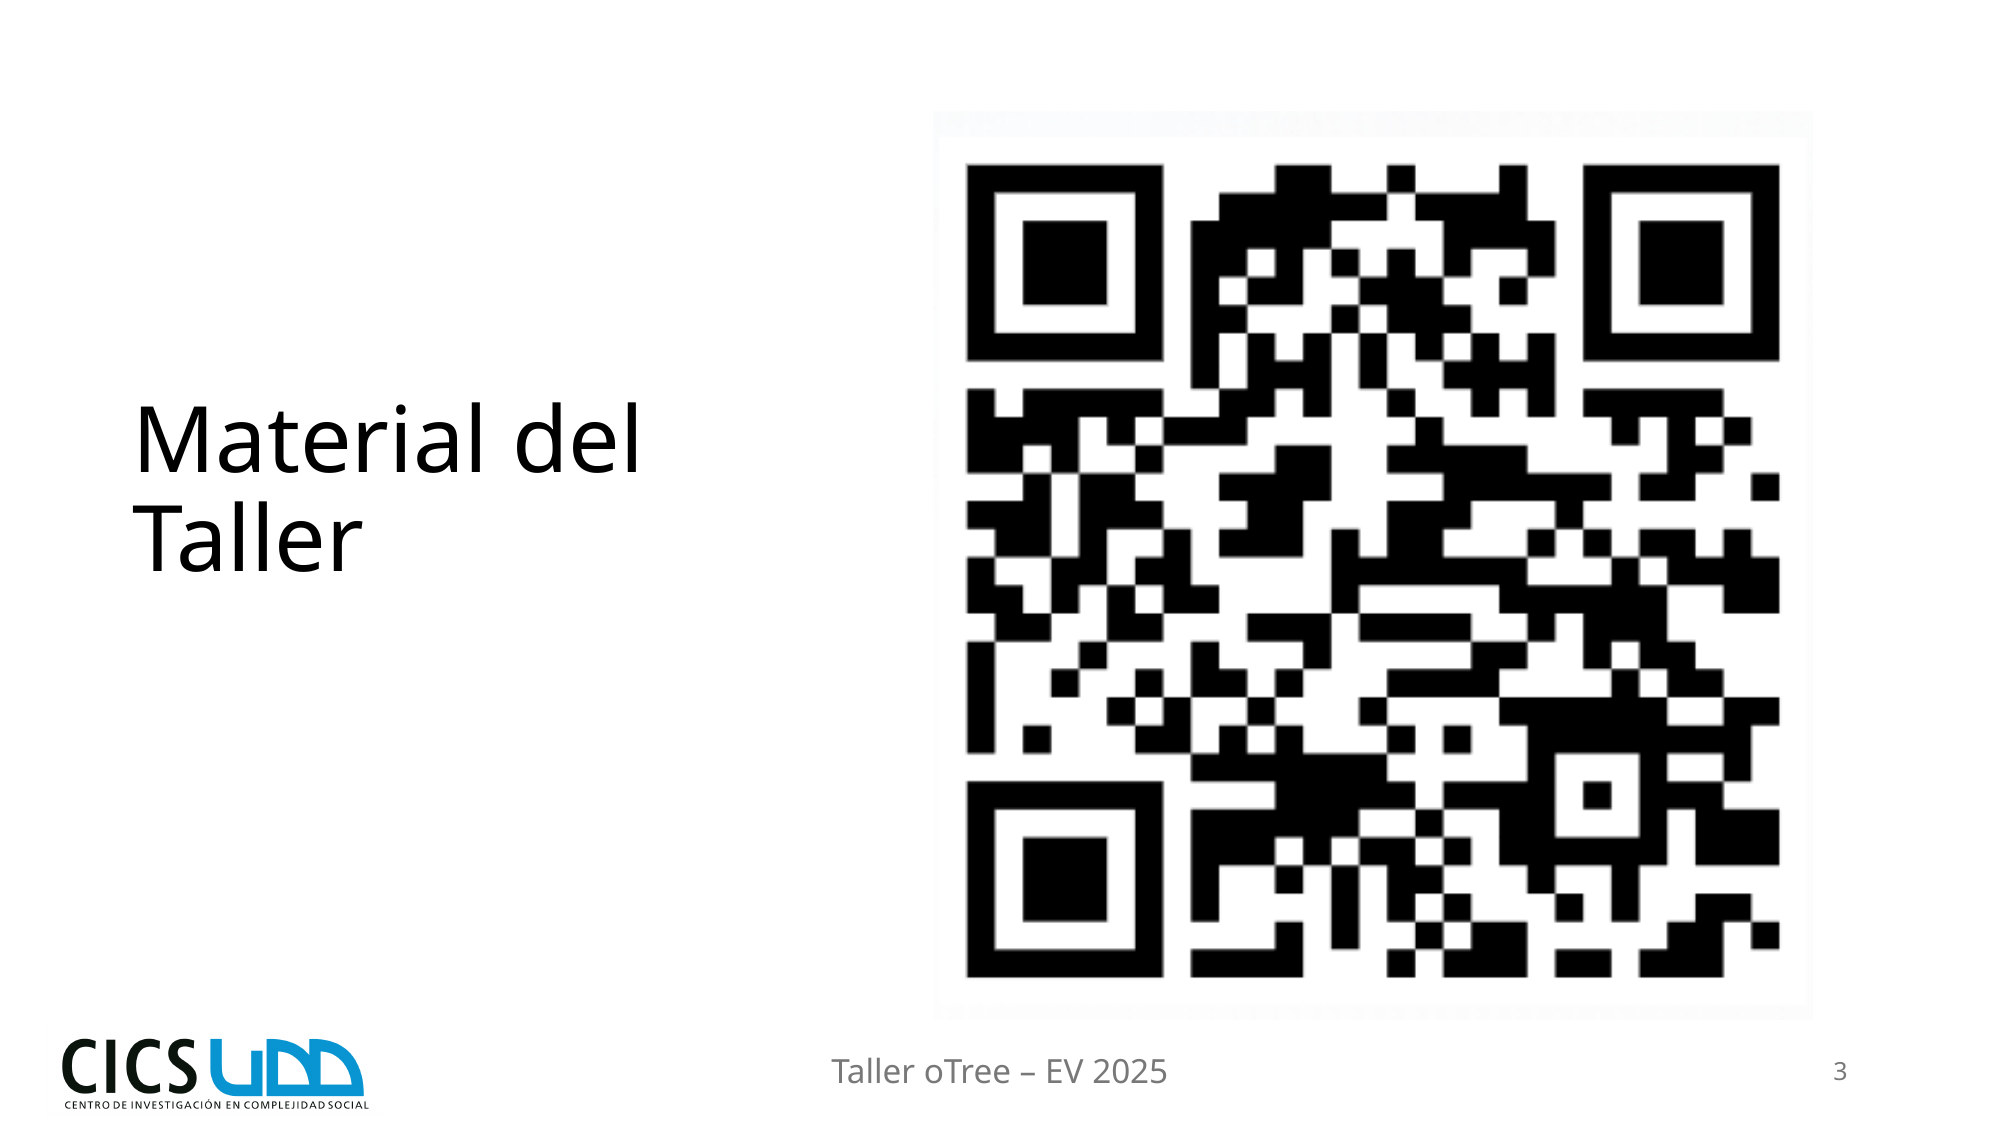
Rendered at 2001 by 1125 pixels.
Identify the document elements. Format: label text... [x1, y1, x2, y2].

title Material del Taller [117, 383, 889, 601]
picture [932, 111, 1813, 1021]
slide_number 3 [1412, 1042, 1863, 1103]
footer Taller oTree – EV 2025 [662, 1042, 1338, 1103]
